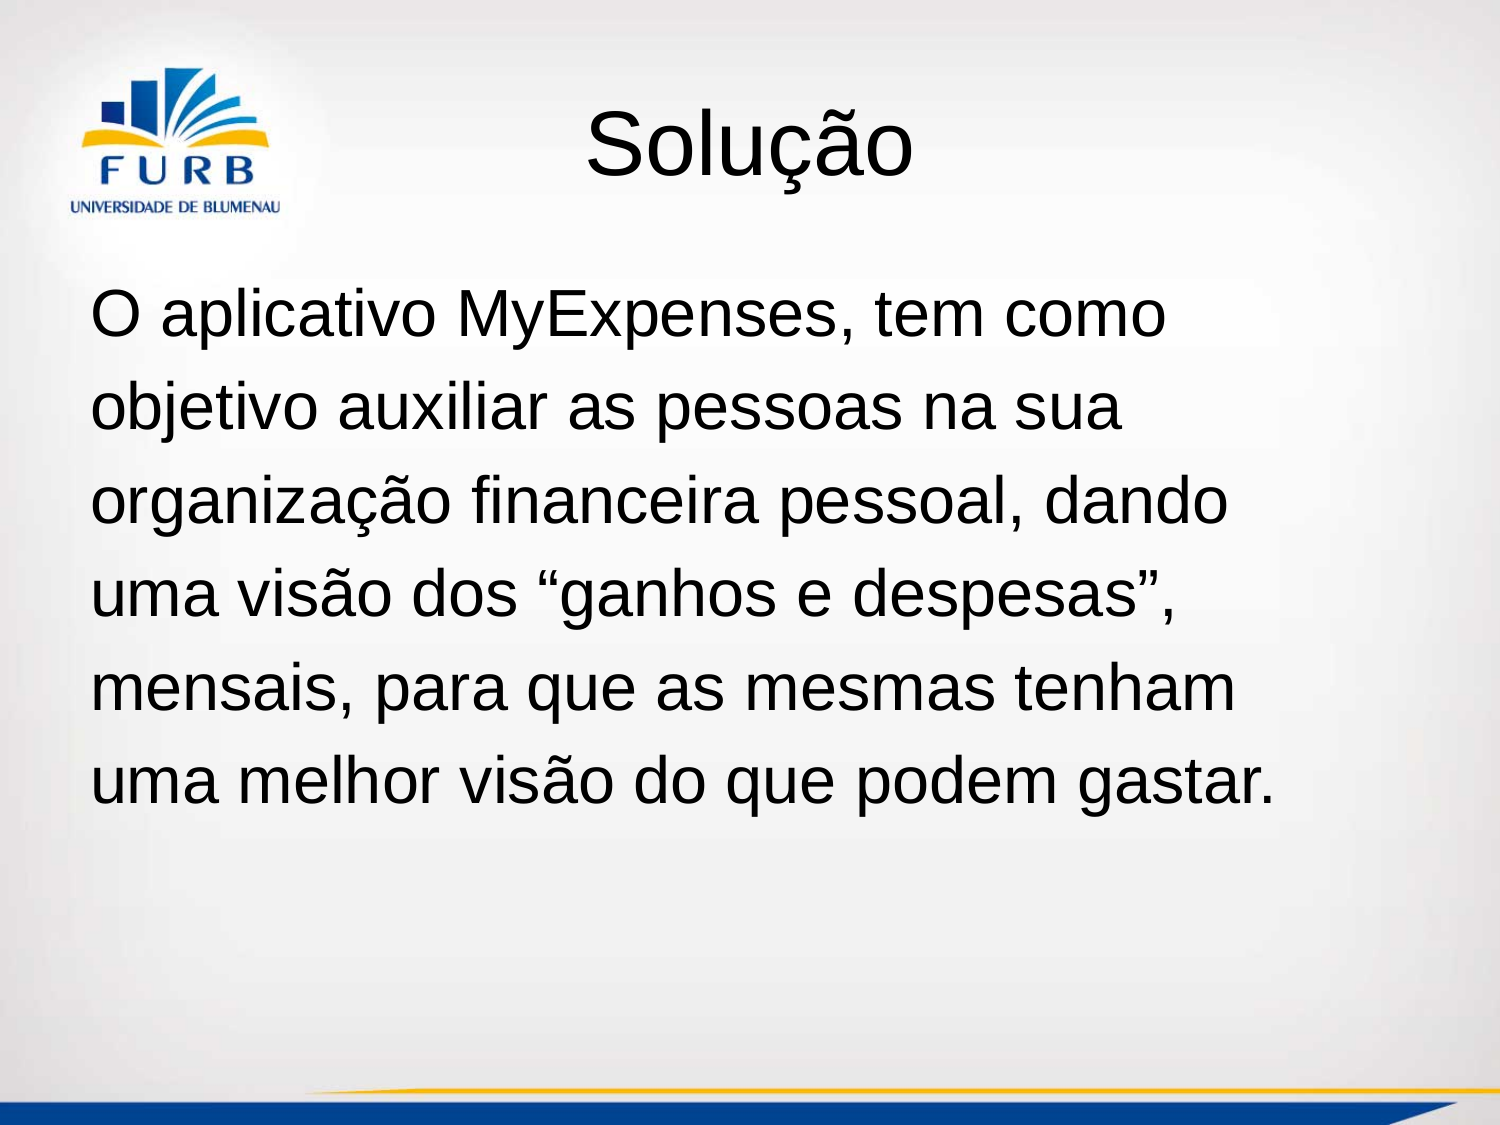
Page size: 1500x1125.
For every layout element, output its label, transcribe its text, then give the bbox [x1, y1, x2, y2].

title Solução [75, 45, 1425, 233]
picture [0, 0, 1500, 1125]
list O aplicativo MyExpenses, tem como objetivo auxiliar as pessoas na sua organização financeira pessoal, dando uma visão dos “ganhos e despesas”, mensais, para que as mesmas tenham uma melhor visão do que podem gastar. [75, 262, 1425, 1005]
